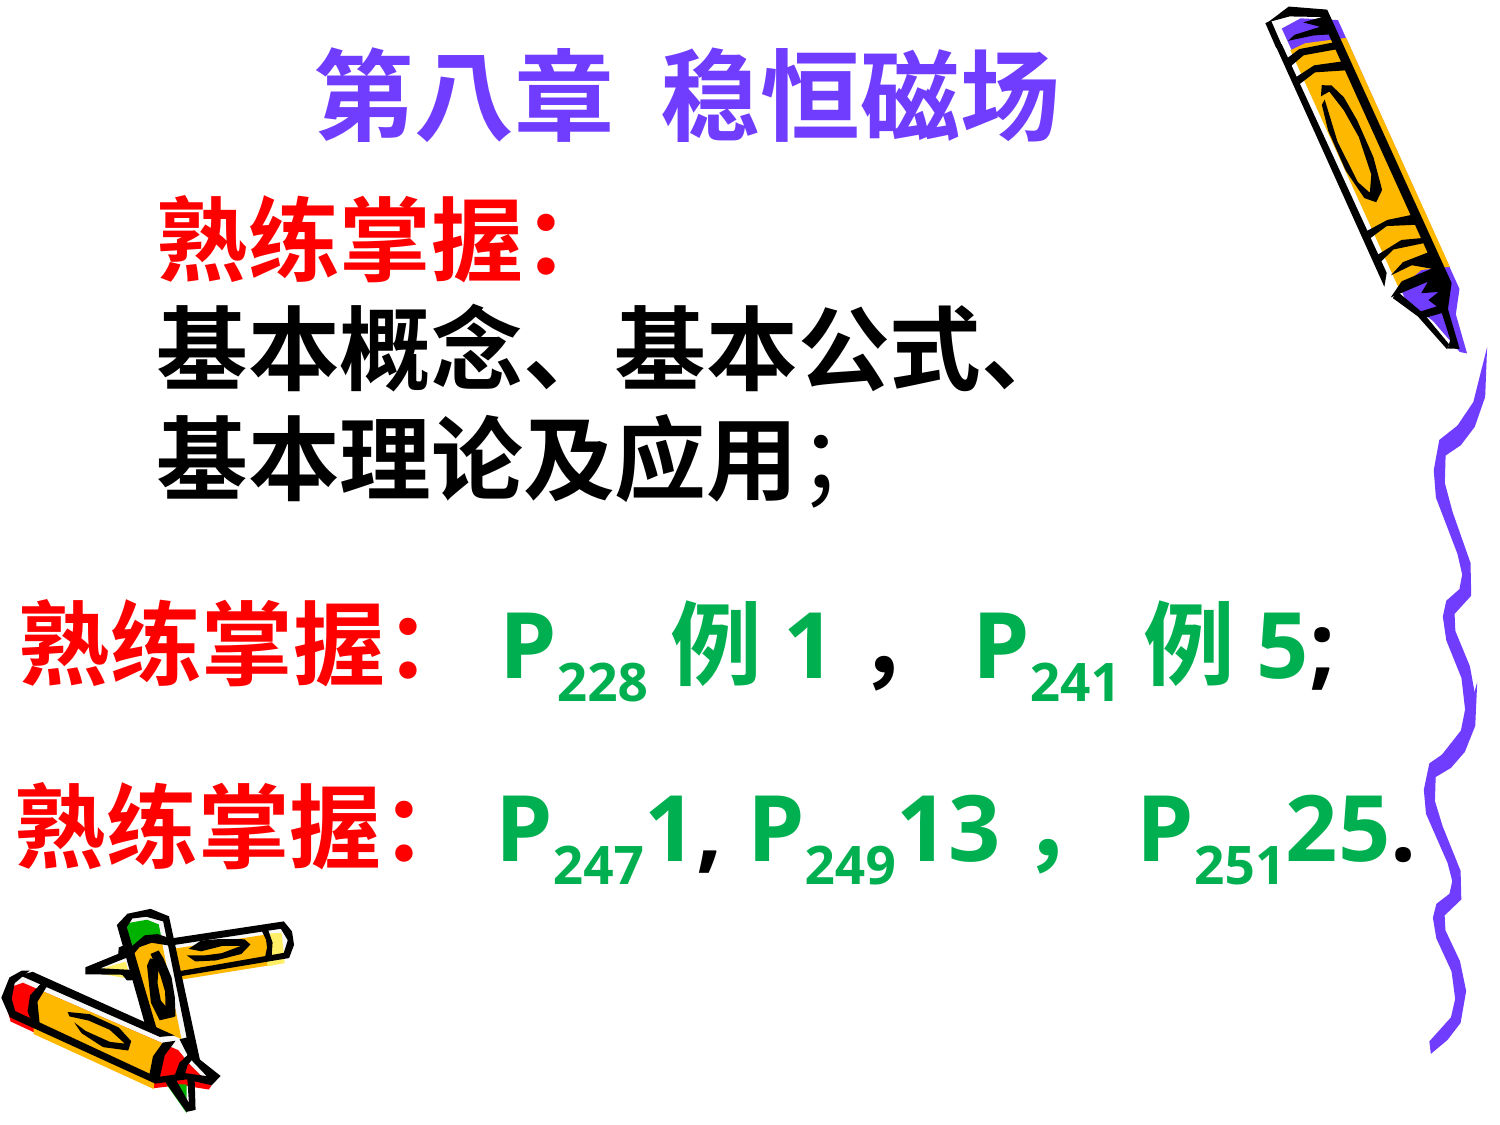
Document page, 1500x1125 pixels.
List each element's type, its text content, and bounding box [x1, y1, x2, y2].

text_box 熟练掌握：P2471, P24913，P25125. [0, 762, 1500, 903]
text_box 第八章 稳恒磁场 [174, 26, 1200, 161]
text_box 熟练掌握： 基本概念、基本公式、 基本理论及应用； [141, 175, 1089, 520]
text_box 熟练掌握：P228例1，P241例5; [3, 579, 1442, 720]
